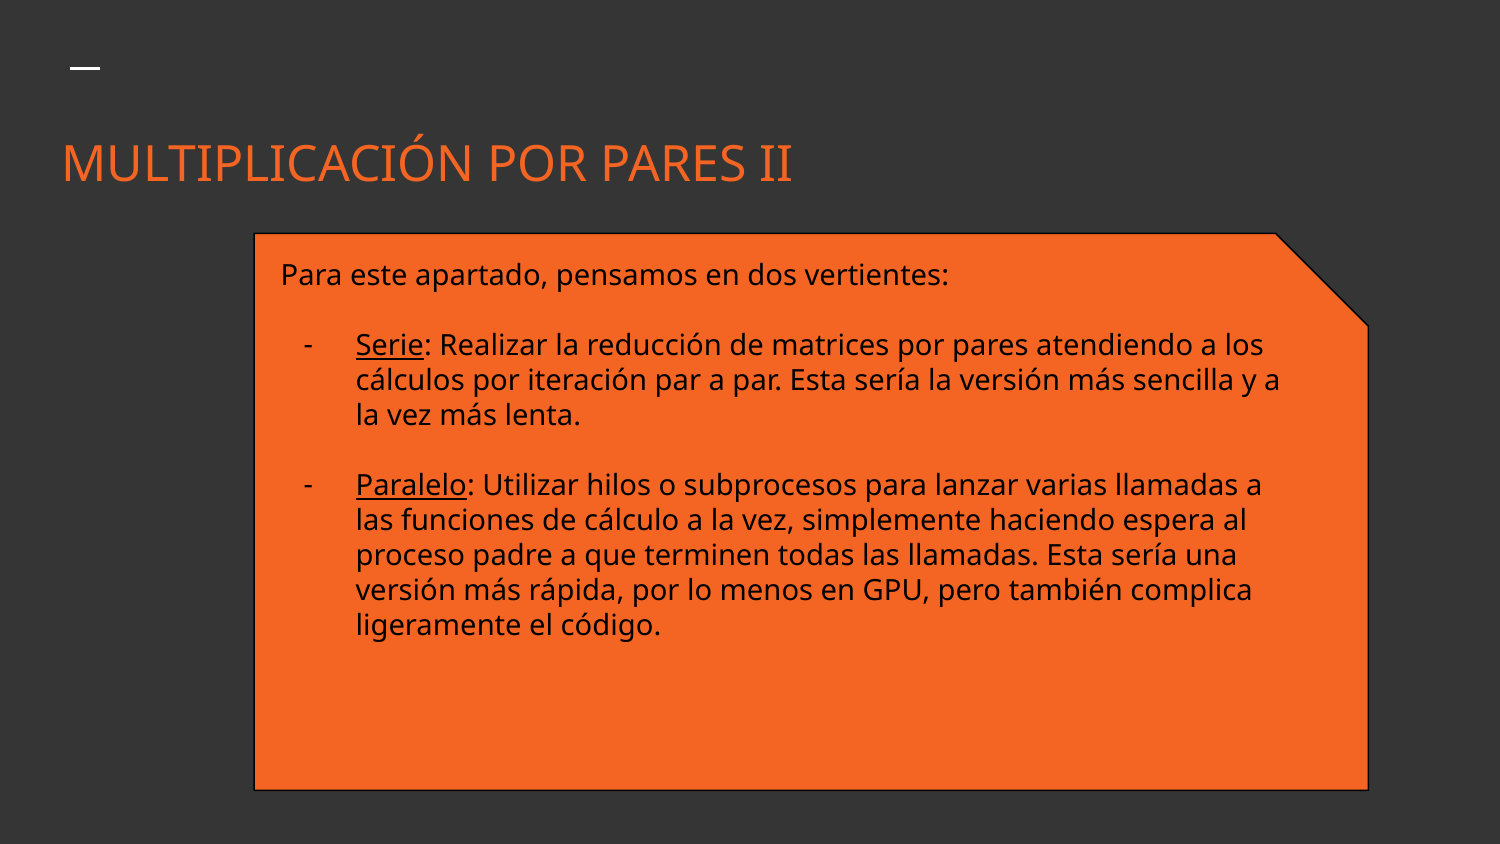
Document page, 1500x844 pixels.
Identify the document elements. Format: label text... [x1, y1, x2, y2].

title MULTIPLICACIÓN POR PARES II [46, 116, 1461, 746]
text_box [254, 233, 1369, 791]
text_box [254, 228, 1407, 295]
text_box Para este apartado, pensamos en dos vertientes: Serie: Realizar la reducción de matrices por pares atendiendo a los cálculos por iteración par a par. Esta sería la versión más sencilla y a la vez más lenta. Paralelo: Utilizar hilos o subprocesos para lanzar varias llamadas a las funciones de cálculo a la vez, simplemente haciendo espera al proceso padre a que terminen todas las llamadas. Esta sería una versión más rápida, por lo menos en GPU, pero también complica ligeramente el código. [265, 241, 1311, 656]
